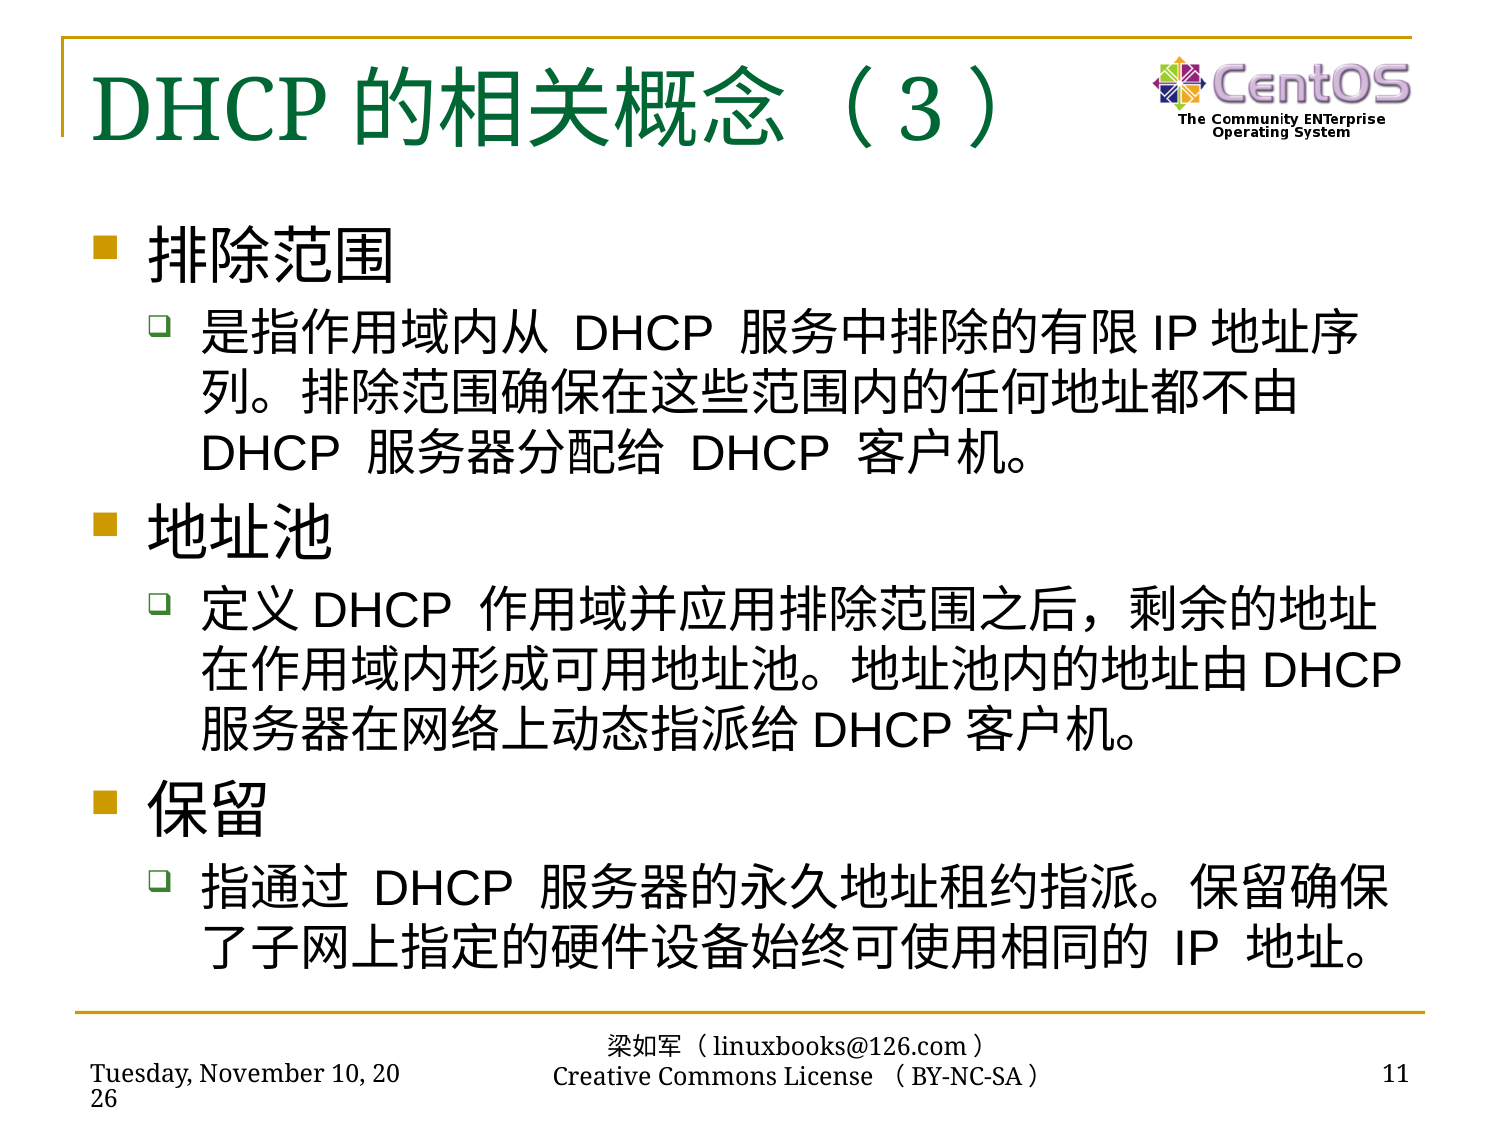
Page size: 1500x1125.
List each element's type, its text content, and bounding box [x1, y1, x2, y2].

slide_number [74, 1023, 426, 1100]
title DHCP的相关概念（3） [74, 45, 1426, 207]
footer 梁如军（linuxbooks@126.com） Creative Commons License（BY-NC-SA） [359, 1022, 1247, 1099]
list 排除范围 是指作用域内从 DHCP 服务中排除的有限IP地址序列。排除范围确保在这些范围内的任何地址都不由 DHCP 服务器分配给 DHCP 客户机。 地址池 定义DHCP 作用域并应用排除范围之后，剩余的地址在作用域内形成可用地址池。地址池内的地址由DHCP服务器在网络上动态指派给DHCP客户机。 保留 指通过 DHCP 服务器的永久地址租约指派。保留确保了子网上指定的硬件设备始终可使用相同的 IP 地址。 [74, 207, 1426, 1006]
slide_number 11 [1074, 1023, 1426, 1100]
